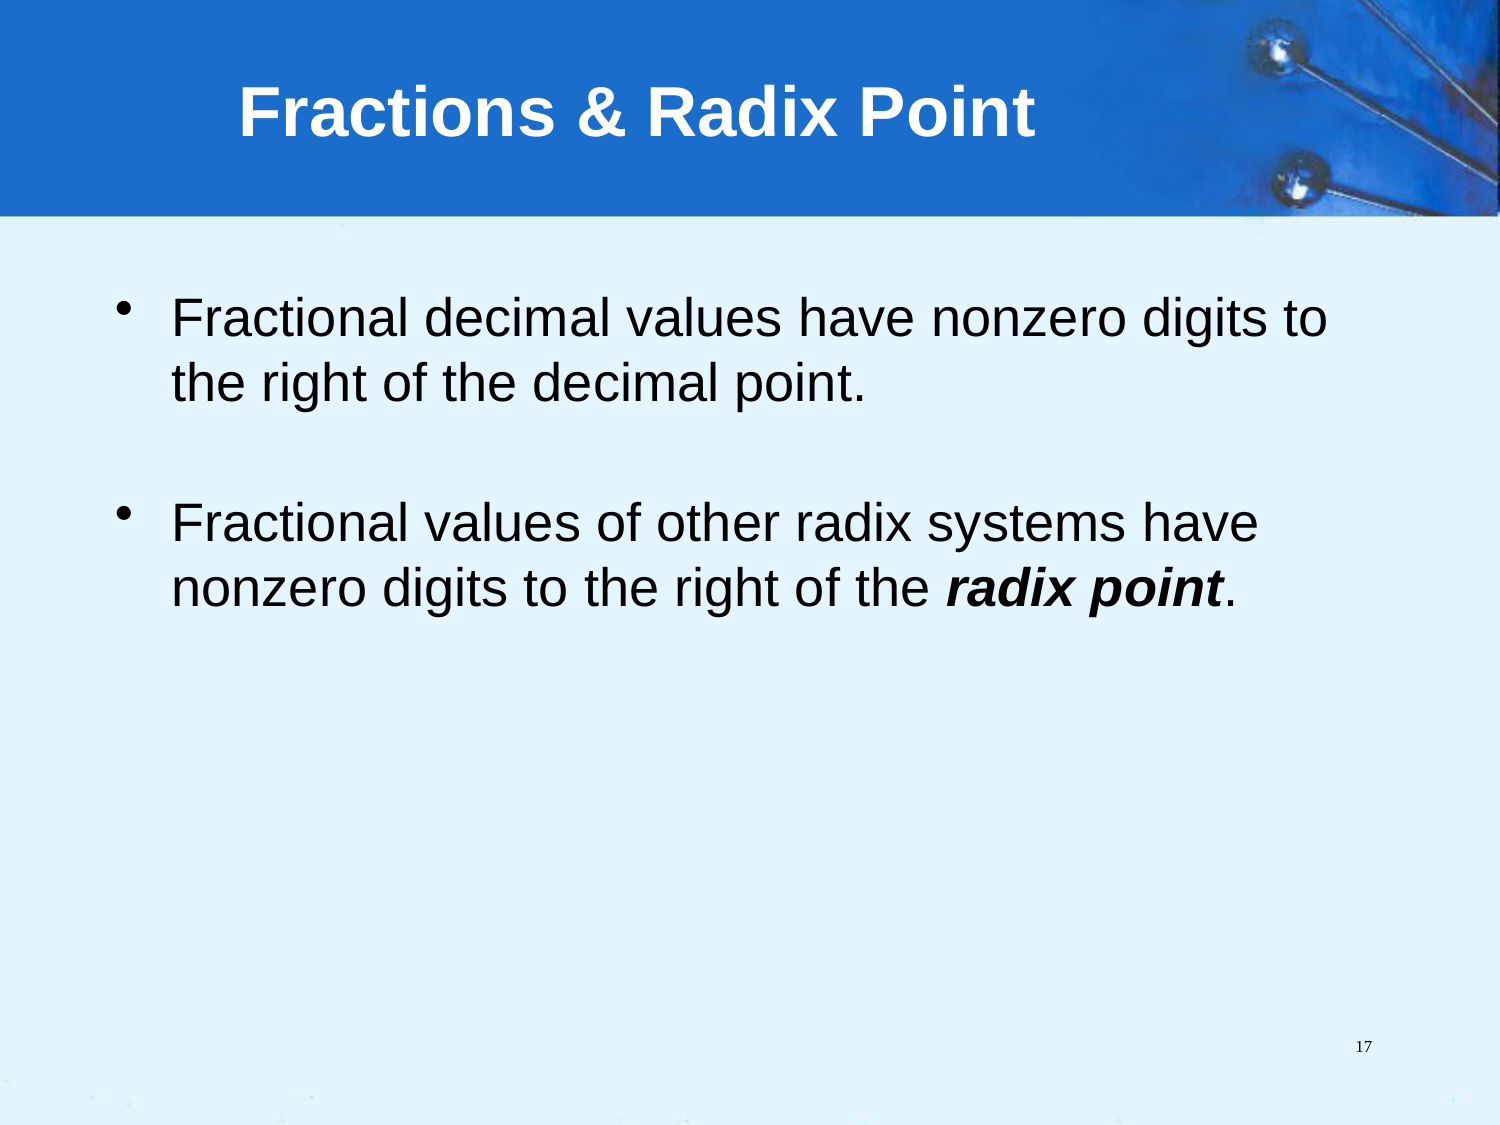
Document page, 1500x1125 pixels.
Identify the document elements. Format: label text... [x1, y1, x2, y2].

list Fractional decimal values have nonzero digits to the right of the decimal point. Fractional values of other radix systems have nonzero digits to the right of the radix point. [99, 274, 1376, 951]
slide_number 17 [1074, 1024, 1388, 1101]
title Fractions & Radix Point [24, 62, 1251, 153]
picture [0, 0, 1500, 1125]
